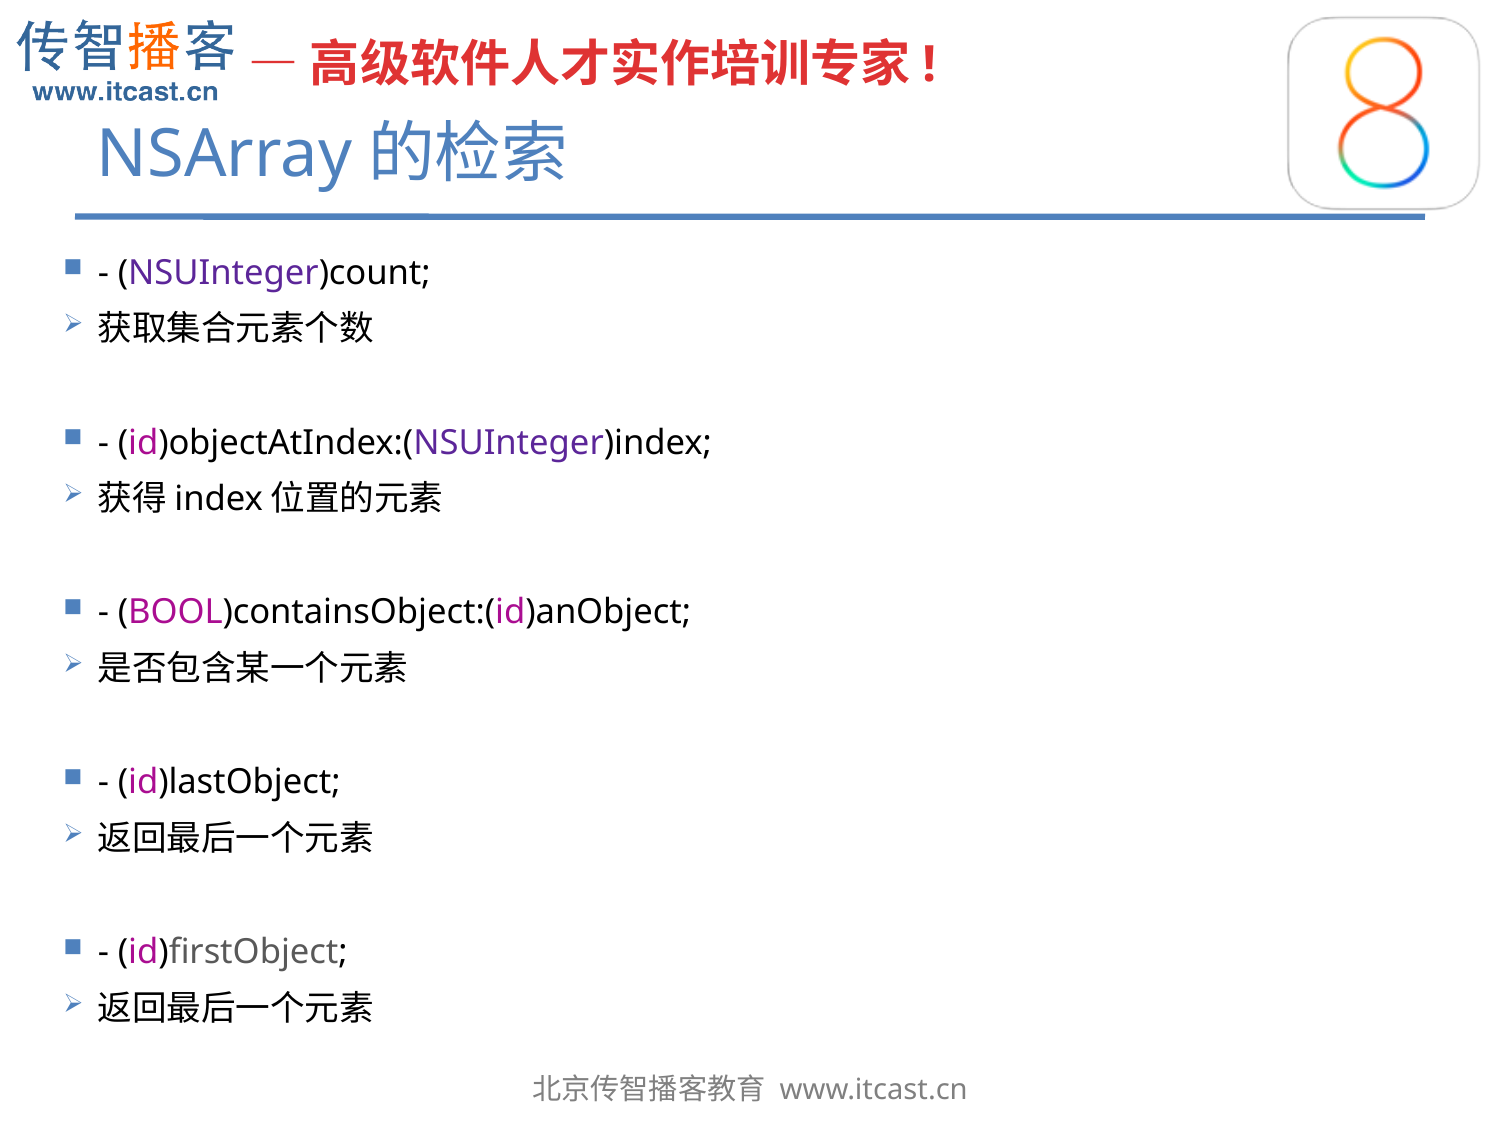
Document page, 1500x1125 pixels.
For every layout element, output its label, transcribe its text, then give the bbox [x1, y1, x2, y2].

title NSArray的检索 [81, 102, 1416, 238]
list - (NSUInteger)count; 获取集合元素个数 - (id)objectAtIndex:(NSUInteger)index; 获得index位置的元素 - (BOOL)containsObject:(id)anObject; 是否包含某一个元素 - (id)lastObject; 返回最后一个元素 - (id)firstObject; 返回最后一个元素 [48, 242, 1466, 1042]
picture [1270, 0, 1497, 227]
picture [16, 19, 234, 101]
